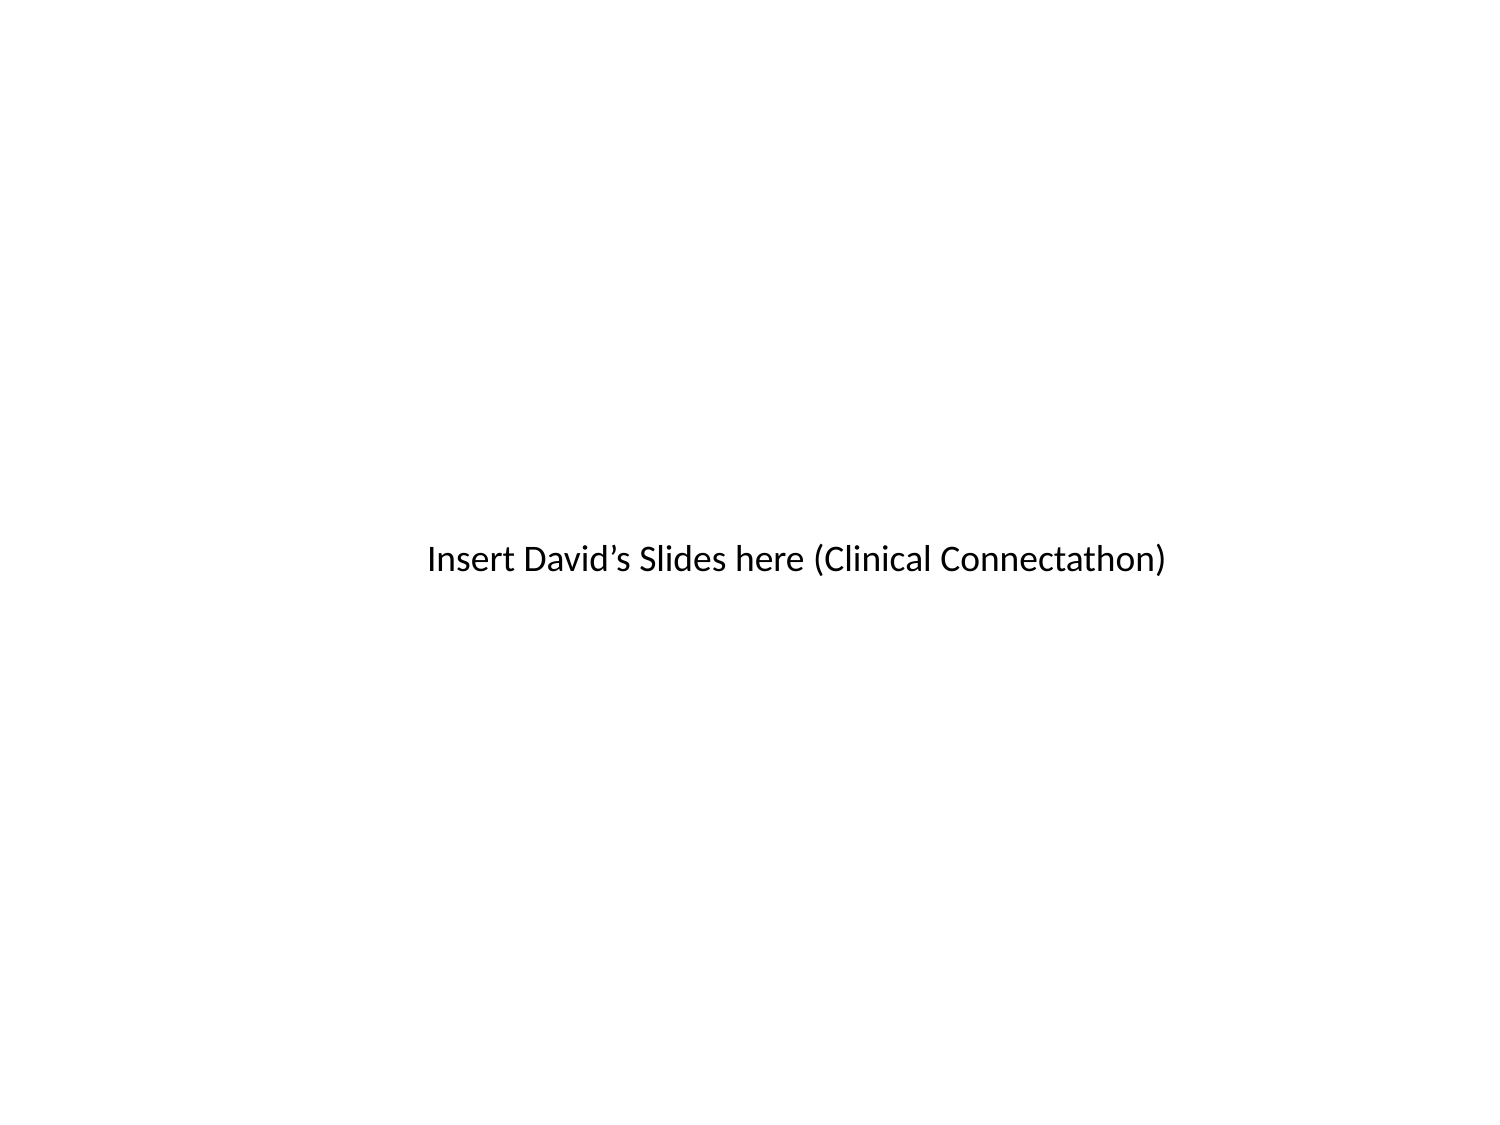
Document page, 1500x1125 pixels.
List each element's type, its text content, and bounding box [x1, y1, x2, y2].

text_box Insert David’s Slides here (Clinical Connectathon) [412, 527, 1183, 587]
